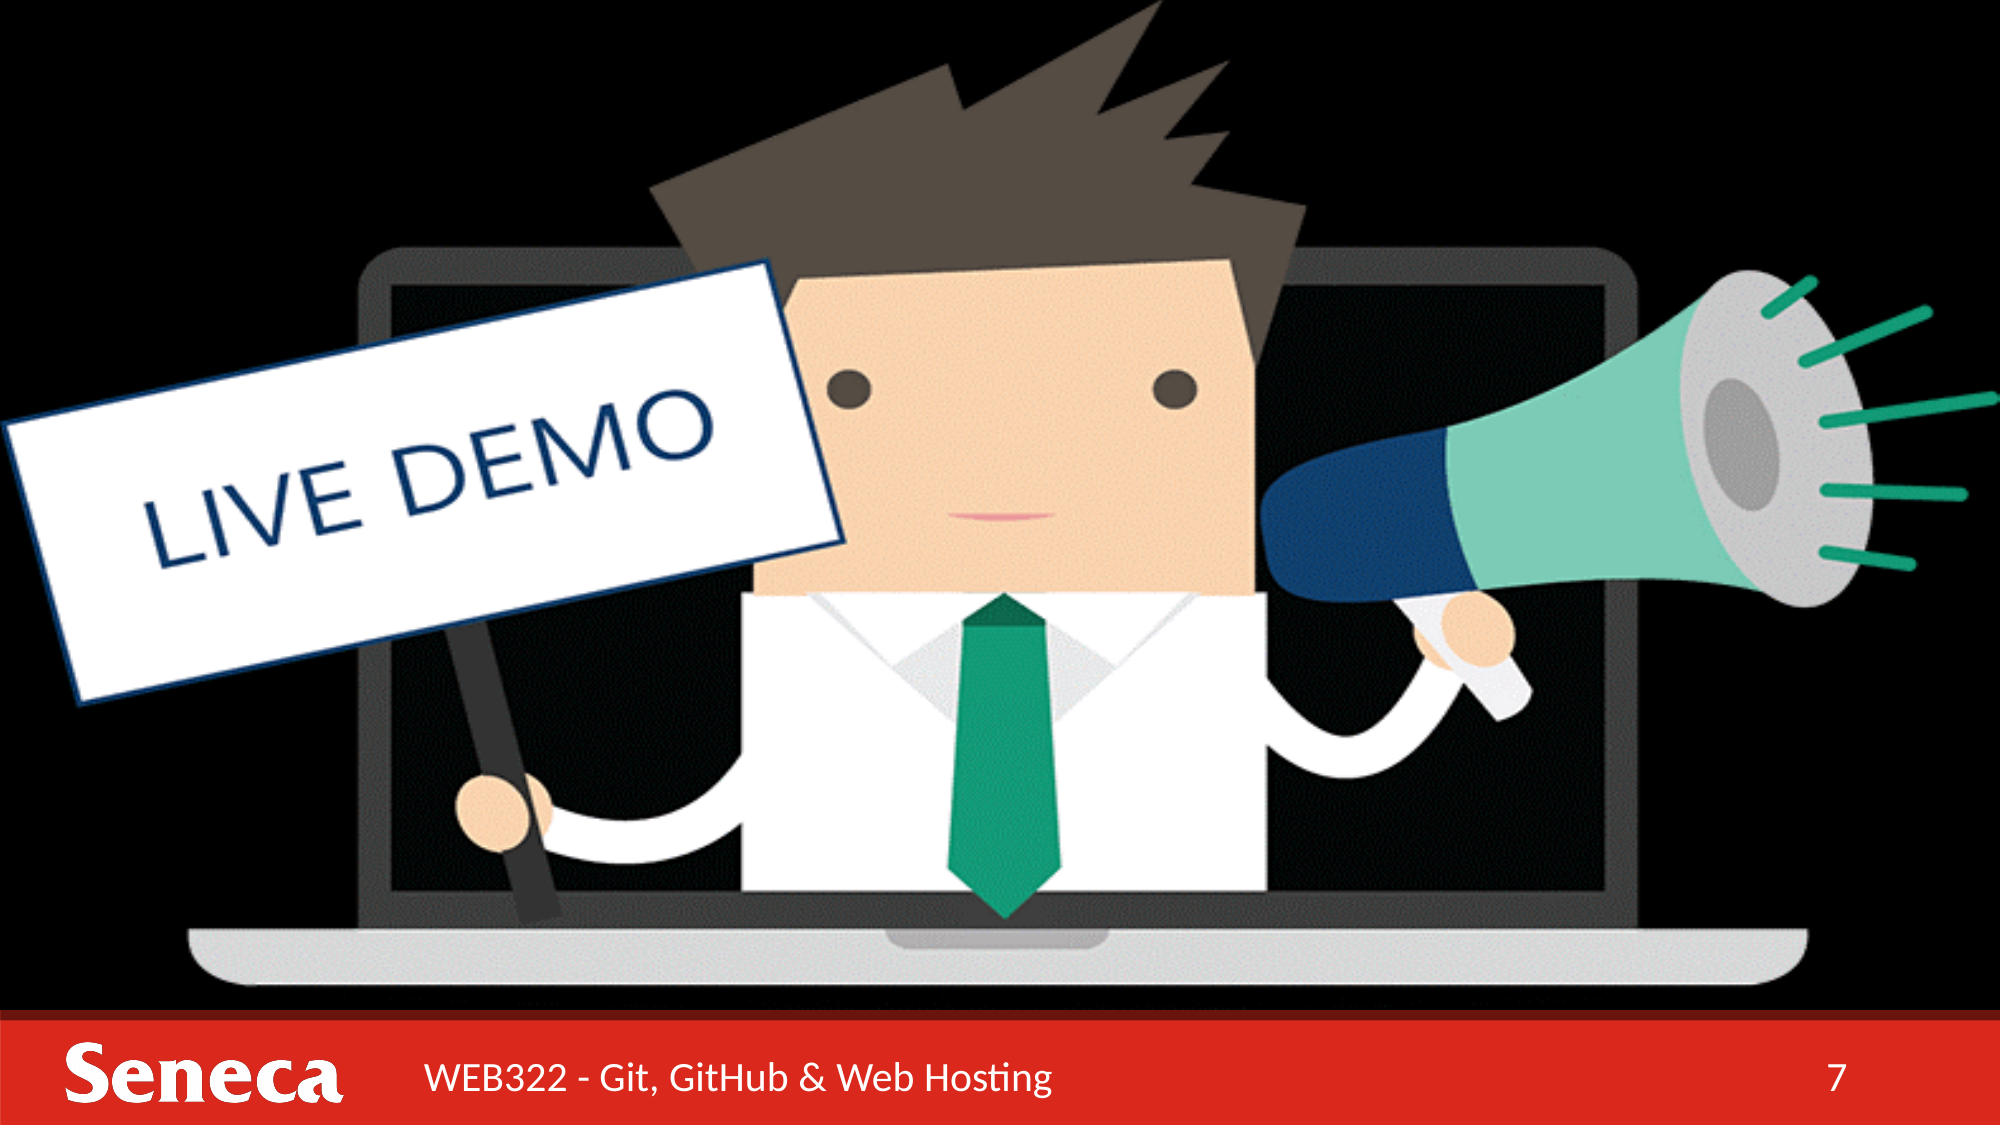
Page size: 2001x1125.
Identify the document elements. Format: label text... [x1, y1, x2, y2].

picture [0, 0, 2000, 1010]
picture [65, 1042, 344, 1103]
slide_number 7 [1717, 1042, 1863, 1103]
footer WEB322 - Git, GitHub & Web Hosting [409, 1042, 1641, 1103]
